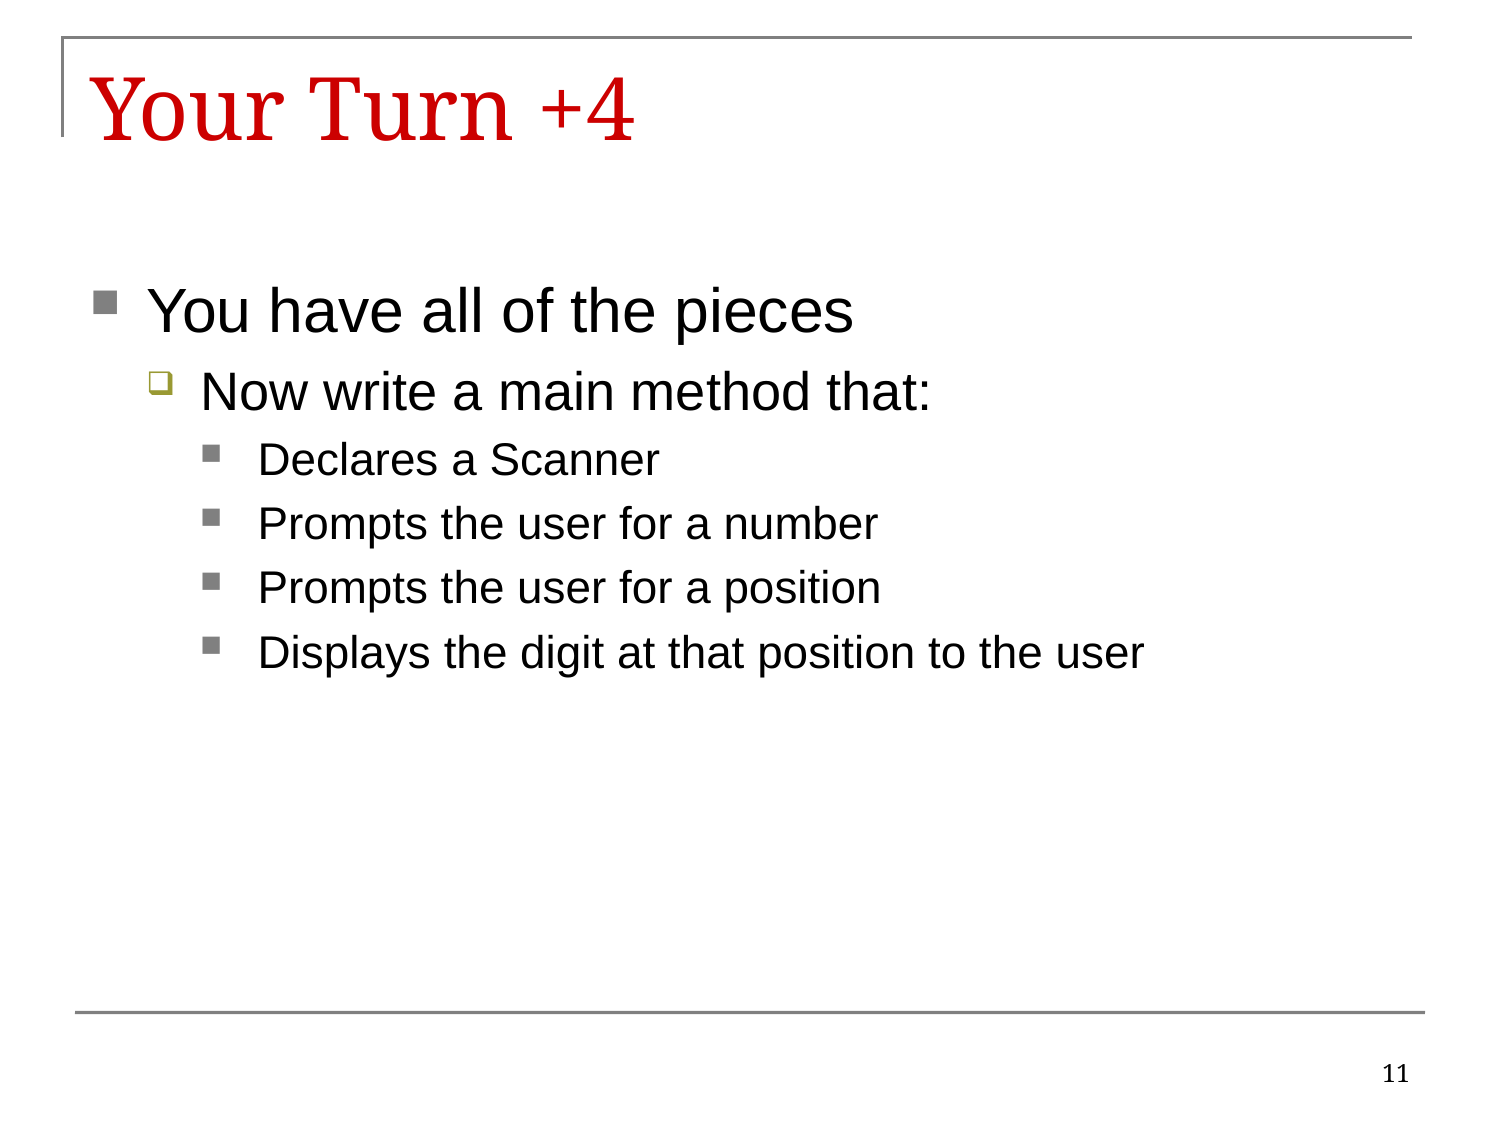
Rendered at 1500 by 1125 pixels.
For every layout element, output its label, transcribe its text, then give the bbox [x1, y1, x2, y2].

title Your Turn +4 [74, 45, 1426, 233]
list You have all of the pieces Now write a main method that: Declares a Scanner Prompts the user for a number Prompts the user for a position Displays the digit at that position to the user [74, 262, 1426, 1006]
slide_number 11 [1074, 1023, 1426, 1100]
